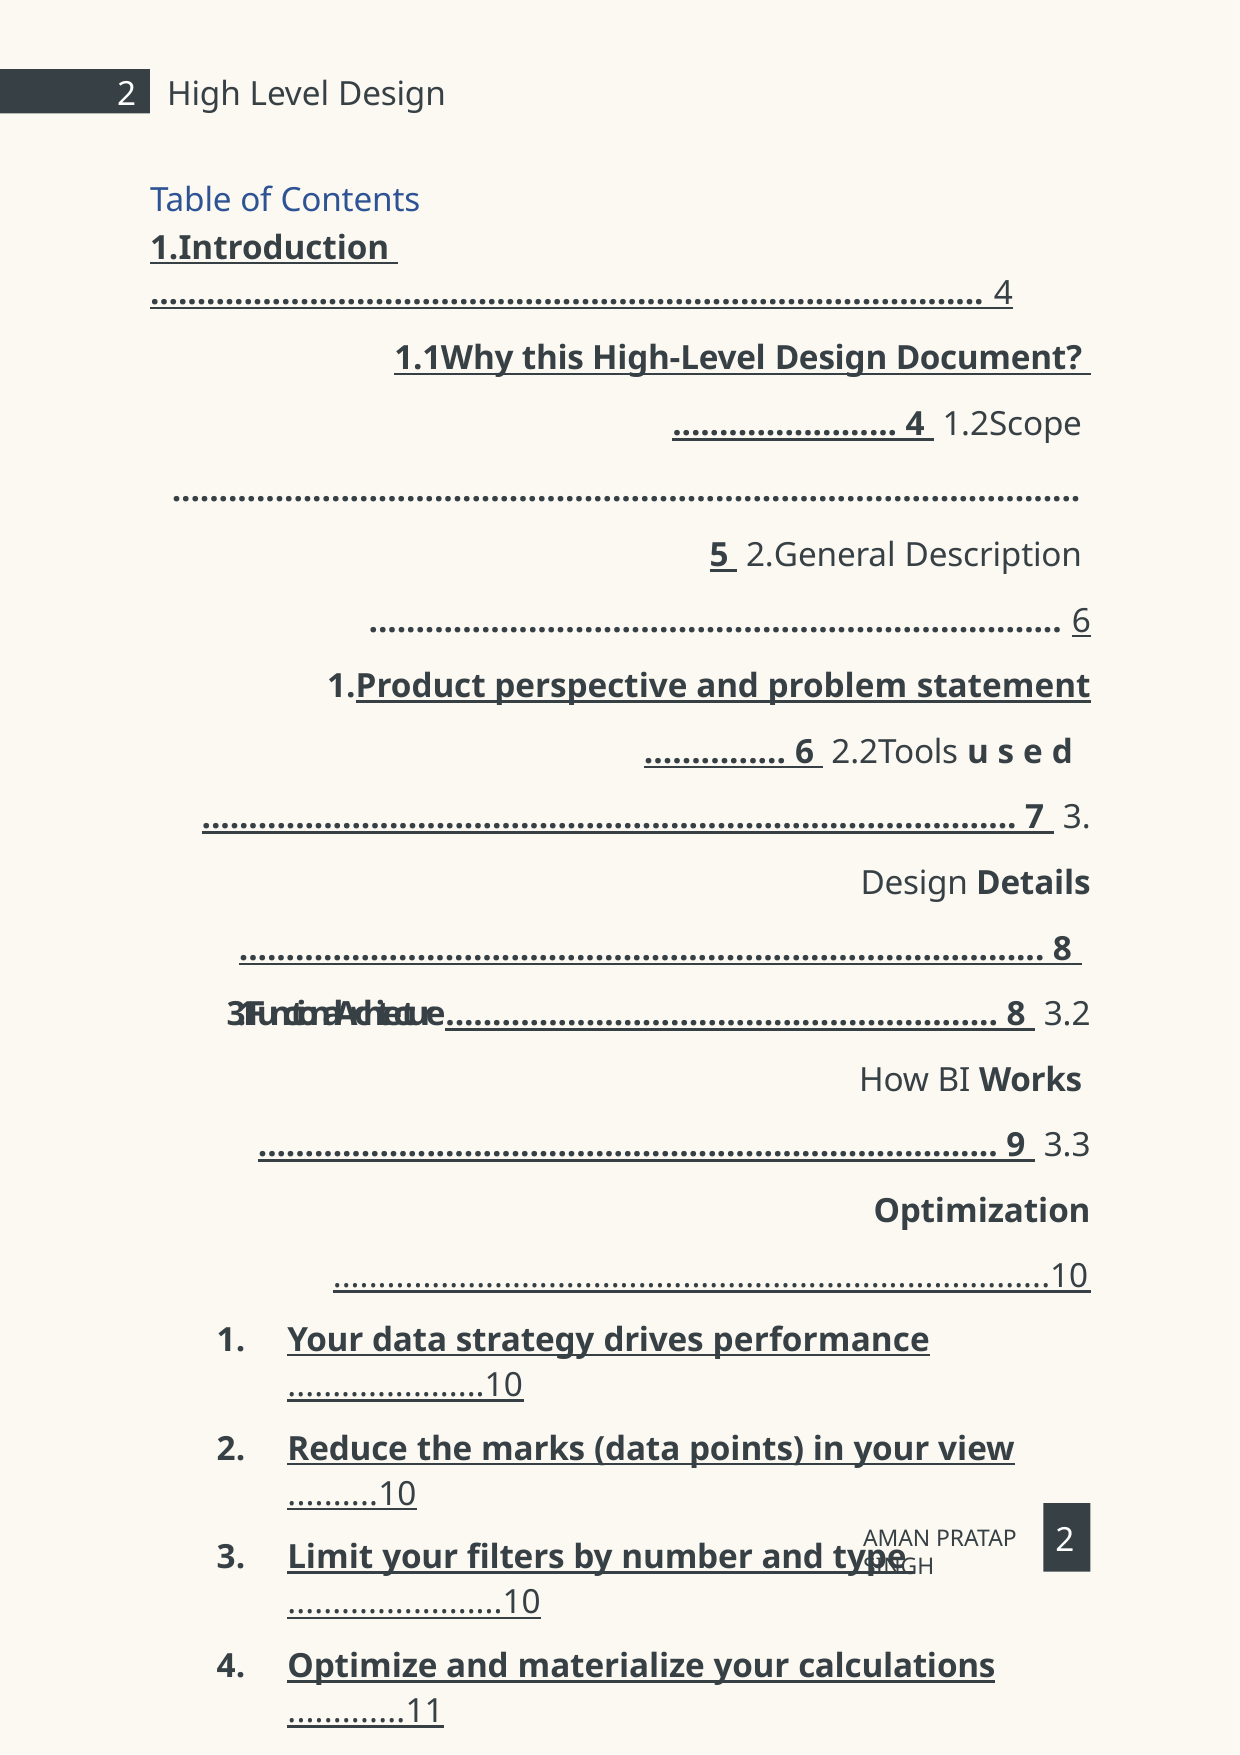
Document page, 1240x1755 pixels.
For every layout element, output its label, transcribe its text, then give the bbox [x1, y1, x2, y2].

slide_number 2 [1049, 1513, 1098, 1755]
text_box 2 High Level Design Table of Contents 1. Introduction ......................................................................................... 4 1.1 Why this High-Level Design Document? ........................ 4 1.2 Scope ................................................................................................. 5 2. General Description .......................................................................... 6 Product perspective and problem statement............... 6 2.2 Tools used ....................................................................................... 7 3. Design Details...................................................................................... 8 3.1 Functional Architecture ........................................................... 8 3.2 How BI Works ............................................................................... 9 3.3 Optimization................................................................................10 Your data strategy drives performance......................10 Reduce the marks (data points) in your view..........10 Limit your filters by number and type ........................10 Optimize and materialize your calculations.............11 4. KPI ...........................................................................................................13 4.1 KPIs (Key Performance Indicators .................................13 5. Deployment ........................................................................................15 5.1 Power BI Report......................................................................16 [114, 69, 1092, 1755]
footer AMAN PRATAP SINGH [861, 1520, 1034, 1755]
